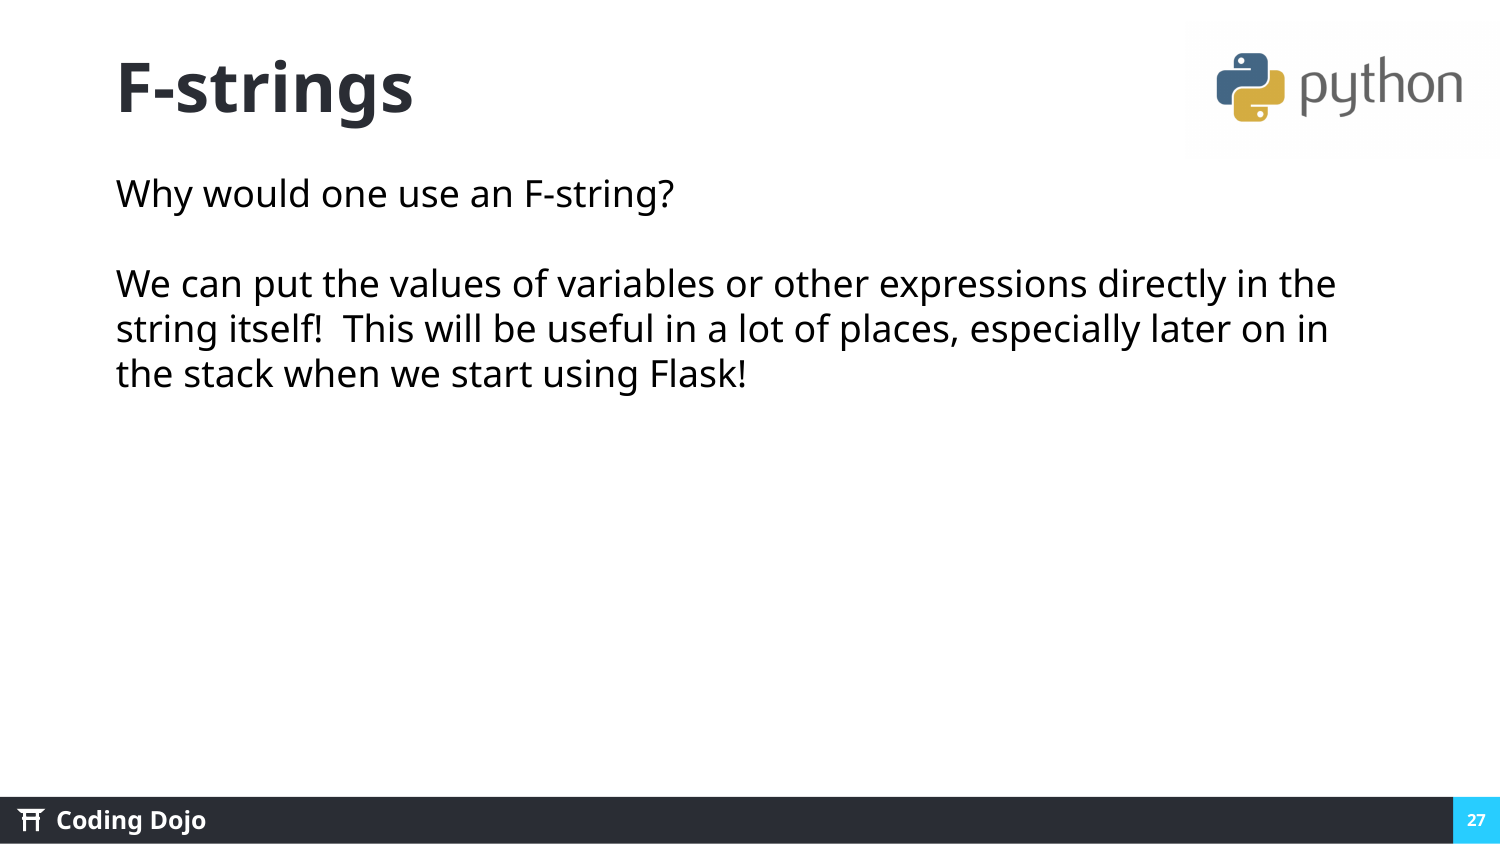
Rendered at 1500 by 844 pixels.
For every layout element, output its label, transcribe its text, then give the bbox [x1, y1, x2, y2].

list Why would one use an F-string? We can put the values of variables or other expressions directly in the string itself! This will be useful in a lot of places, especially later on in the stack when we start using Flask! [104, 158, 1354, 797]
picture [15, 804, 47, 836]
title F-strings [104, 37, 1179, 143]
picture [1185, 21, 1500, 159]
